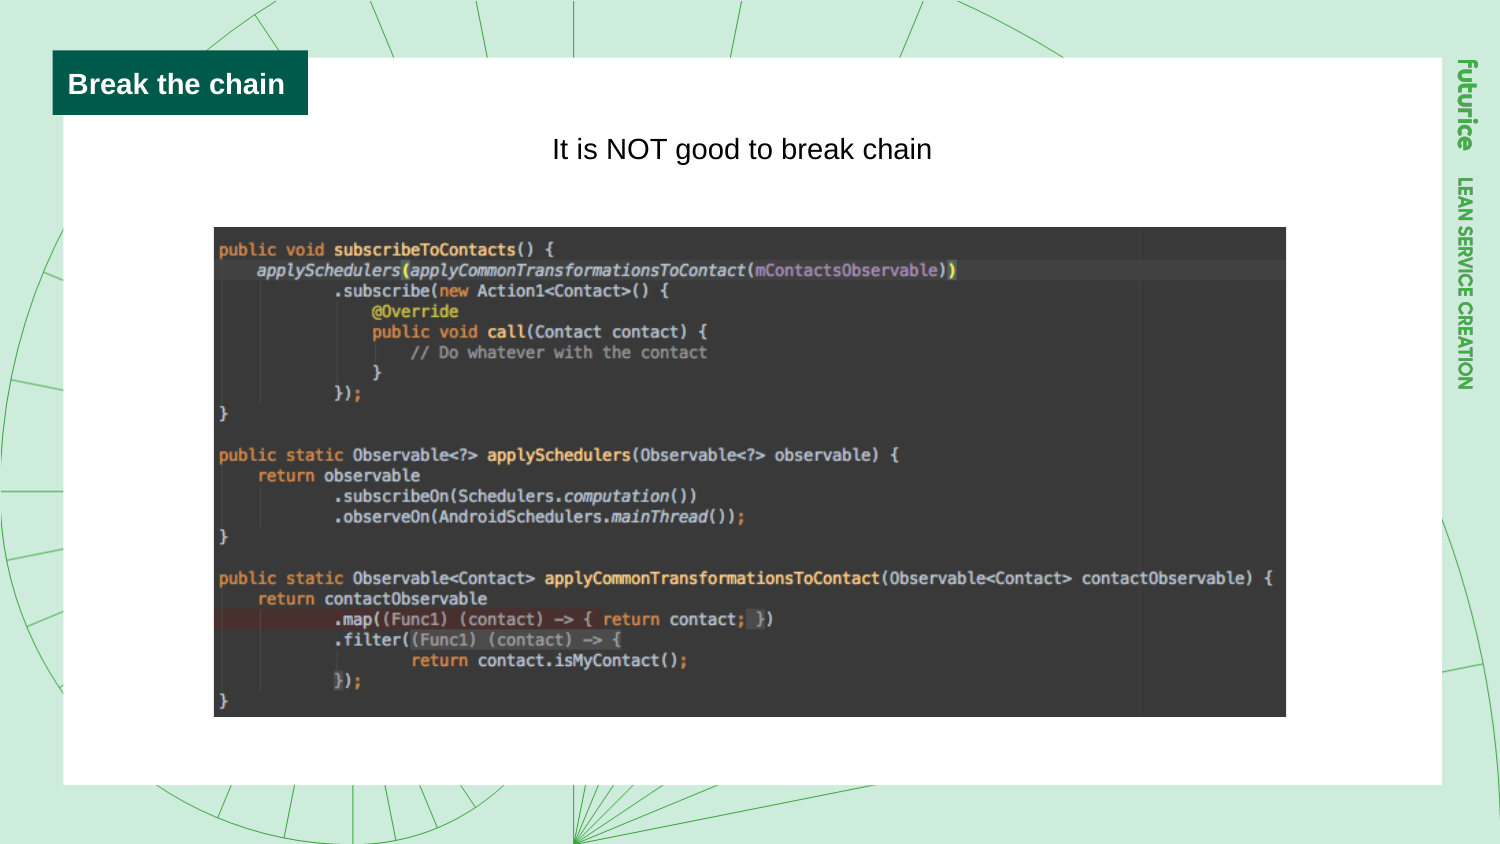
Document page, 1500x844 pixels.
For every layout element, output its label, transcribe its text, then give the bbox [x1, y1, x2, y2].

text_box Break the chain [52, 50, 308, 115]
picture [0, 0, 1500, 844]
text_box It is NOT good to break chain [537, 114, 963, 189]
